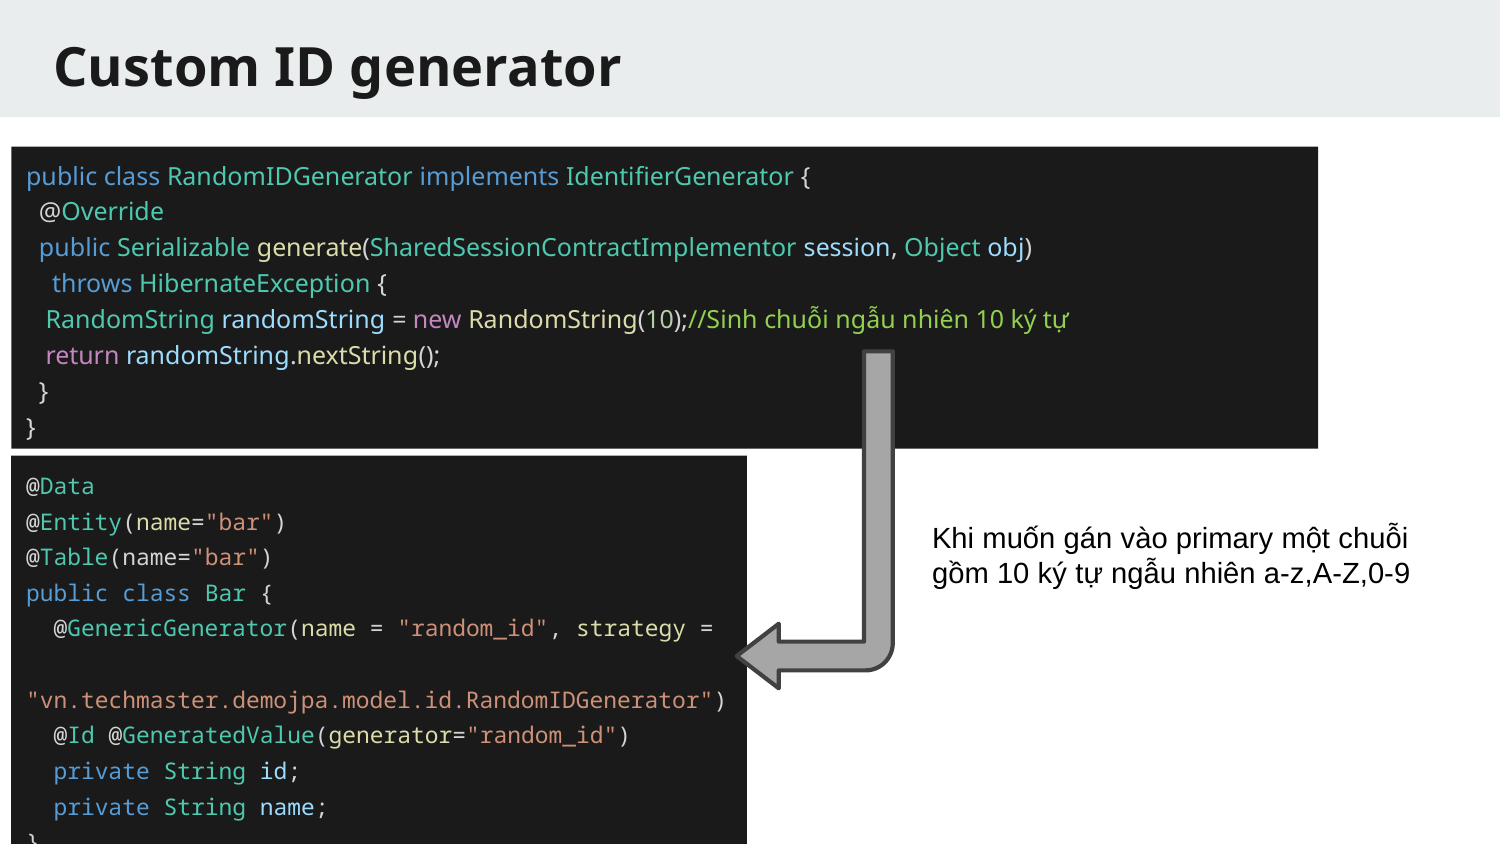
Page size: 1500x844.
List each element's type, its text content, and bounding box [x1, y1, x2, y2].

text_box [734, 349, 895, 691]
text_box public class RandomIDGenerator implements IdentifierGenerator { @Override public Serializable generate(SharedSessionContractImplementor session, Object obj) throws HibernateException { RandomString randomString = new RandomString(10);//Sinh chuỗi ngẫu nhiên 10 ký tự return randomString.nextString(); } } [11, 146, 1319, 449]
title Custom ID generator [38, 17, 1467, 106]
text_box Khi muốn gán vào primary một chuỗi gồm 10 ký tự ngẫu nhiên a-z,A-Z,0-9 [917, 511, 1426, 597]
text_box @Data @Entity(name="bar") @Table(name="bar") public class Bar { @GenericGenerator(name = "random_id", strategy = "vn.techmaster.demojpa.model.id.RandomIDGenerator") @Id @GeneratedValue(generator="random_id") private String id; private String name; } [11, 455, 747, 844]
